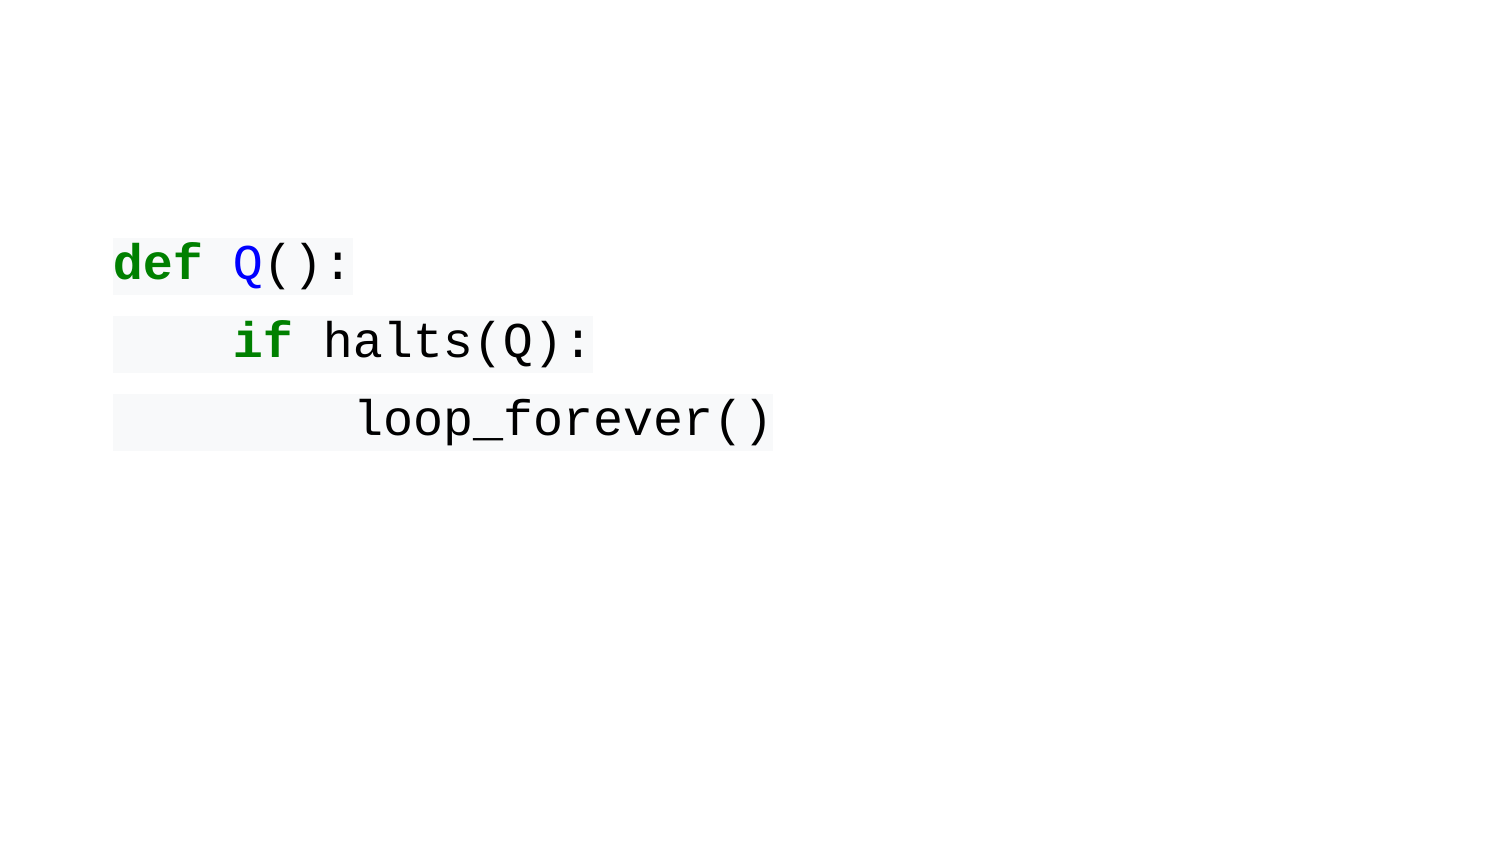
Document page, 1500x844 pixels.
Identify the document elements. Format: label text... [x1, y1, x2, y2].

list def Q(): if halts(Q): loop_forever() [75, 196, 1425, 808]
